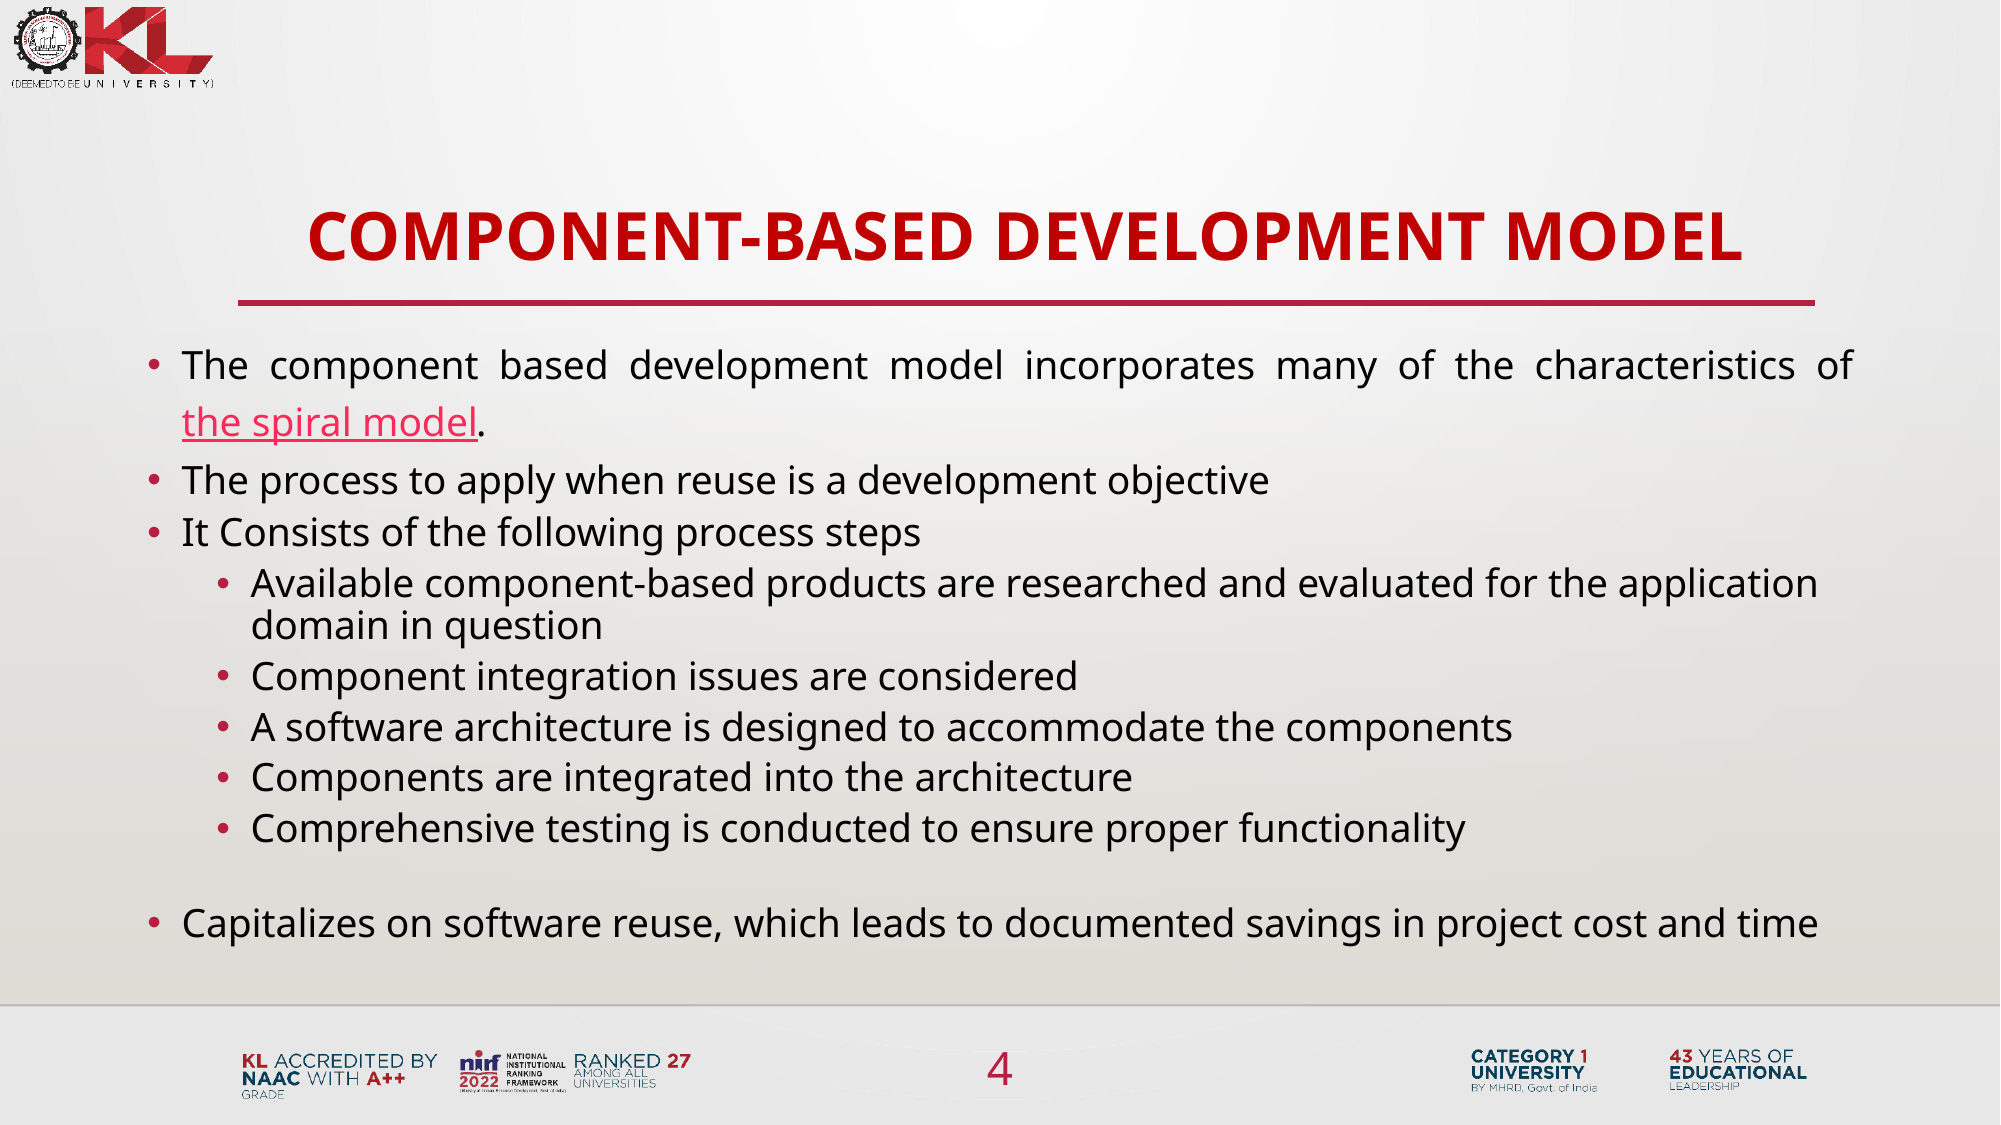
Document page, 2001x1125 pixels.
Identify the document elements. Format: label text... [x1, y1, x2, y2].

picture [12, 5, 213, 88]
title Component-based Development Model [238, 195, 1814, 292]
slide_number 4 [933, 1031, 1067, 1115]
picture [1447, 1045, 1814, 1101]
list The component based development model incorporates many of the characteristics of the spiral model. The process to apply when reuse is a development objective It Consists of the following process steps Available component-based products are researched and evaluated for the application domain in question Component integration issues are considered A software architecture is designed to accommodate the components Components are integrated into the architecture Comprehensive testing is conducted to ensure proper functionality Capitalizes on software reuse, which leads to documented savings in project cost and time [132, 323, 1868, 962]
picture [238, 1045, 716, 1103]
